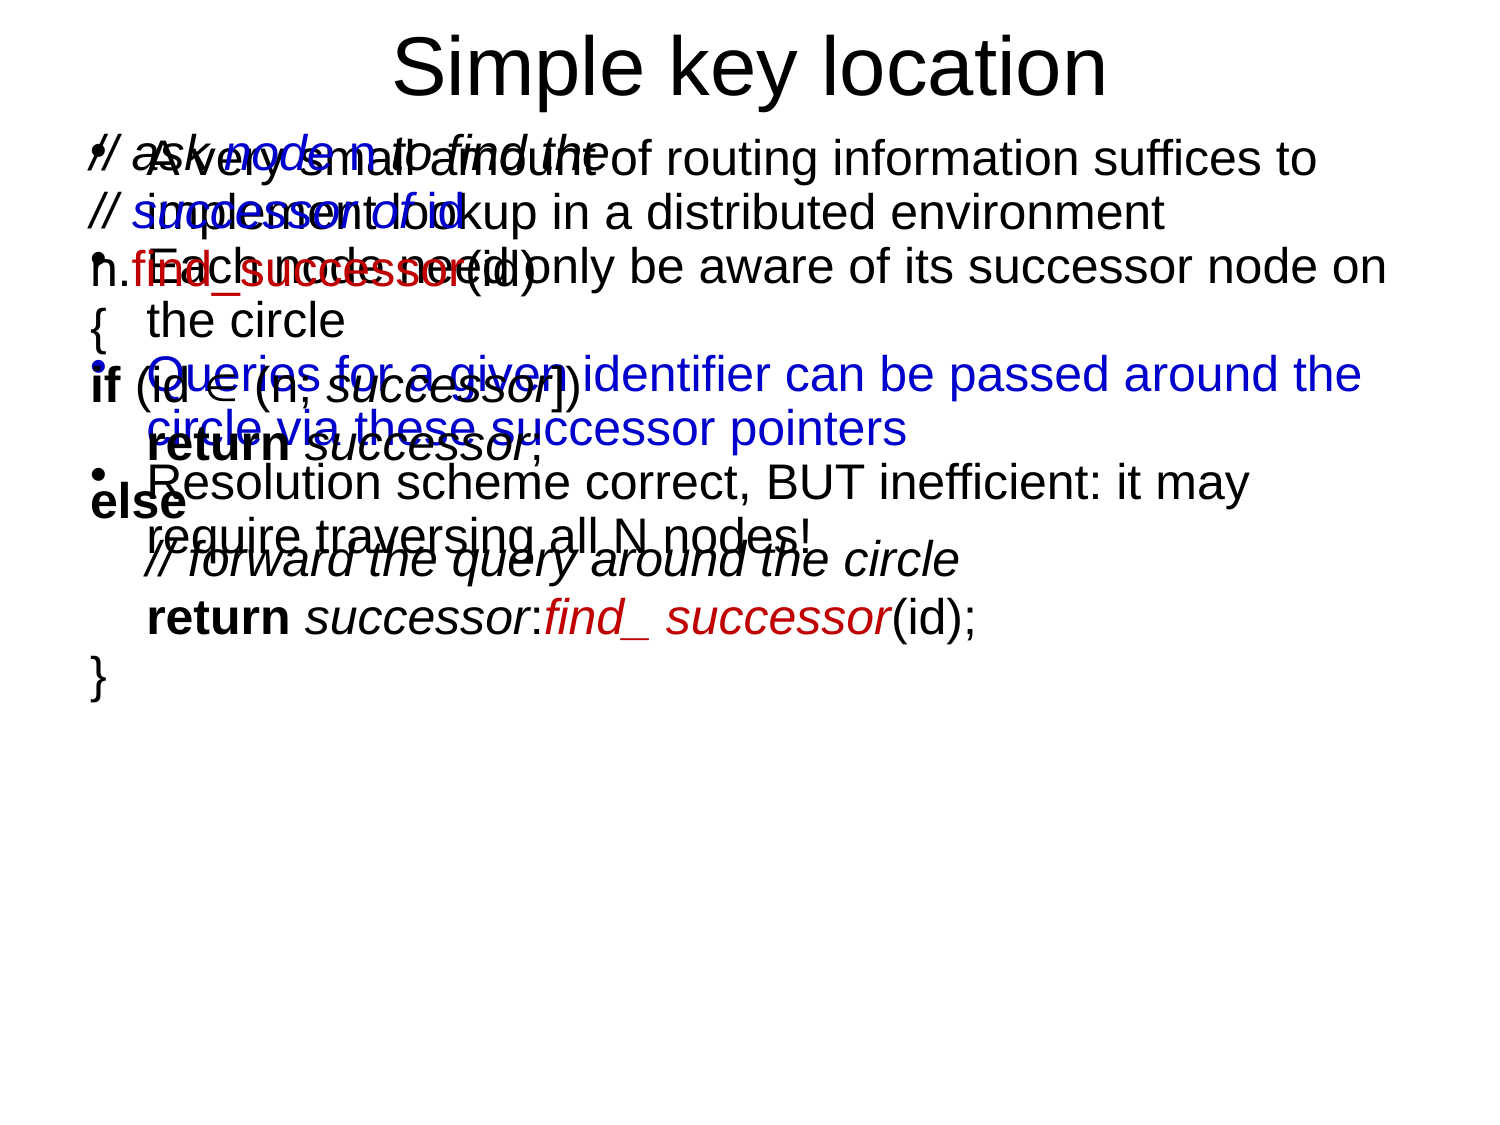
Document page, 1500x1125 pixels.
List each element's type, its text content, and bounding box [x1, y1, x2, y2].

title Simple key location [75, 0, 1425, 125]
list // ask node n to find the // successor of id n.find_successor(id) { if (id  (n; successor]) return successor; else // forward the query around the circle return successor:find_ successor(id); } [75, 125, 1425, 1125]
